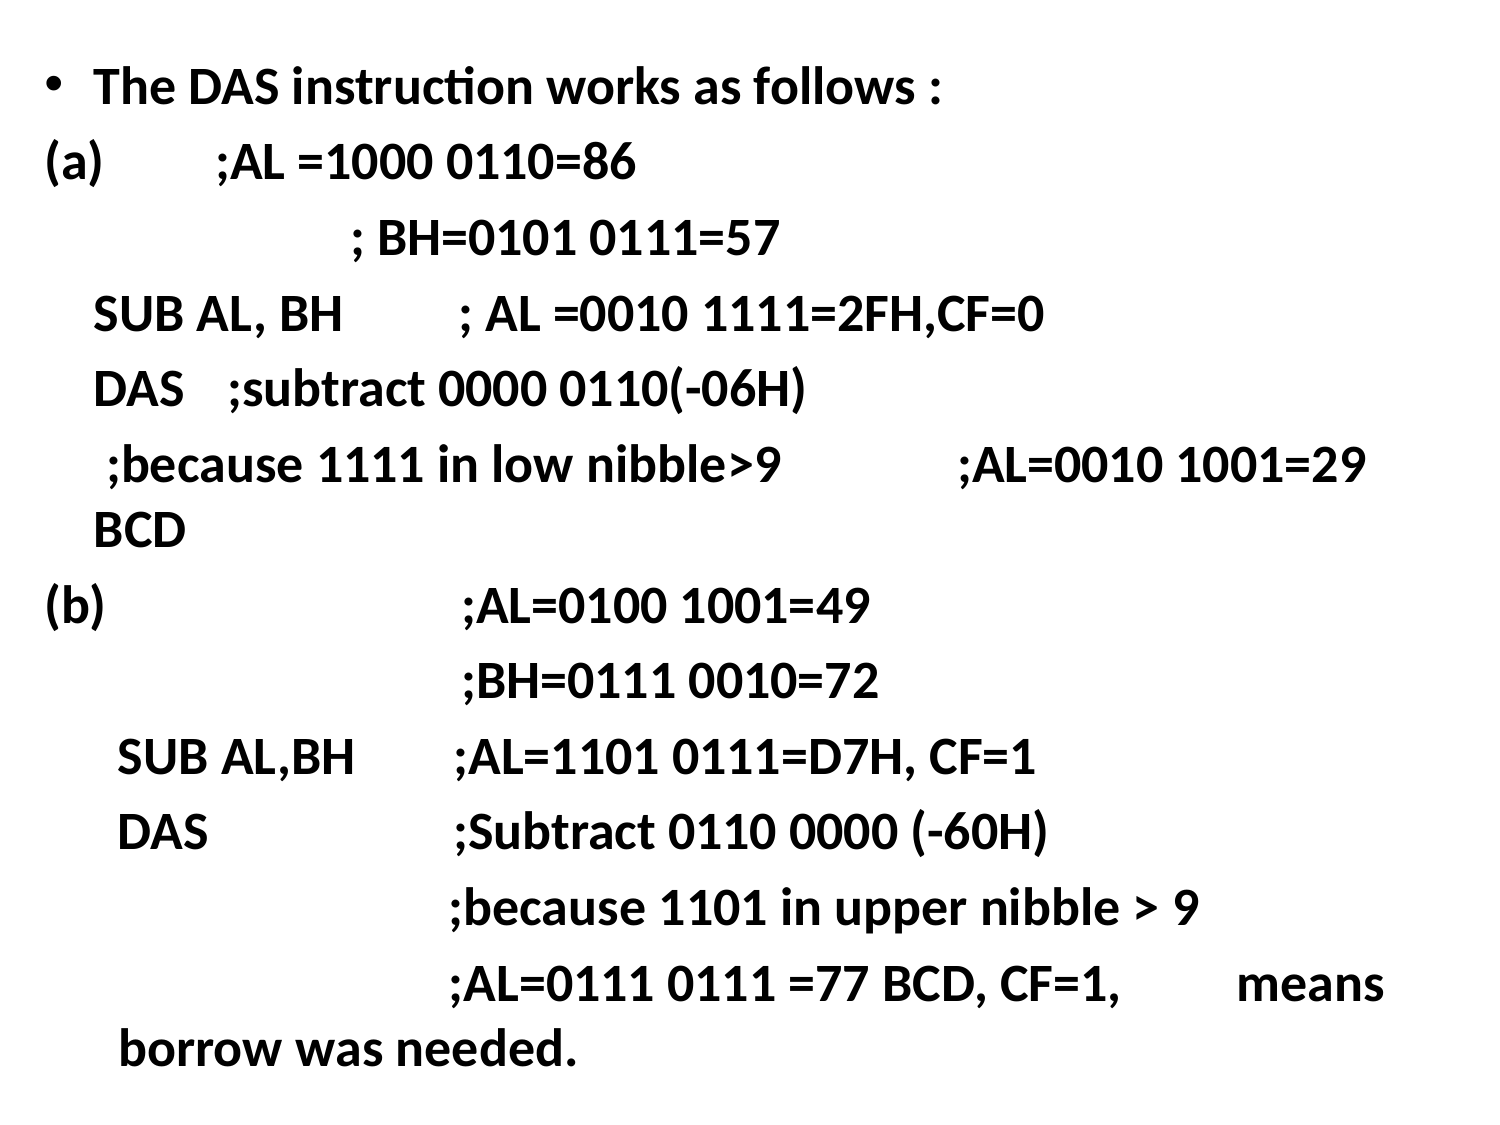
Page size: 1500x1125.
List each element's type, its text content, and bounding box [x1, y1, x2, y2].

list The DAS instruction works as follows : (a) ;AL =1000 0110=86 ; BH=0101 0111=57 SUB AL, BH ; AL =0010 1111=2FH,CF=0 DAS ;subtract 0000 0110(-06H) ;because 1111 in low nibble>9 ;AL=0010 1001=29 BCD ;AL=0100 1001=49 ;BH=0111 0010=72 SUB AL,BH ;AL=1101 0111=D7H, CF=1 DAS ;Subtract 0110 0000 (-60H) ;because 1101 in upper nibble > 9 ;AL=0111 0111 =77 BCD, CF=1, means borrow was needed. [29, 42, 1471, 1094]
